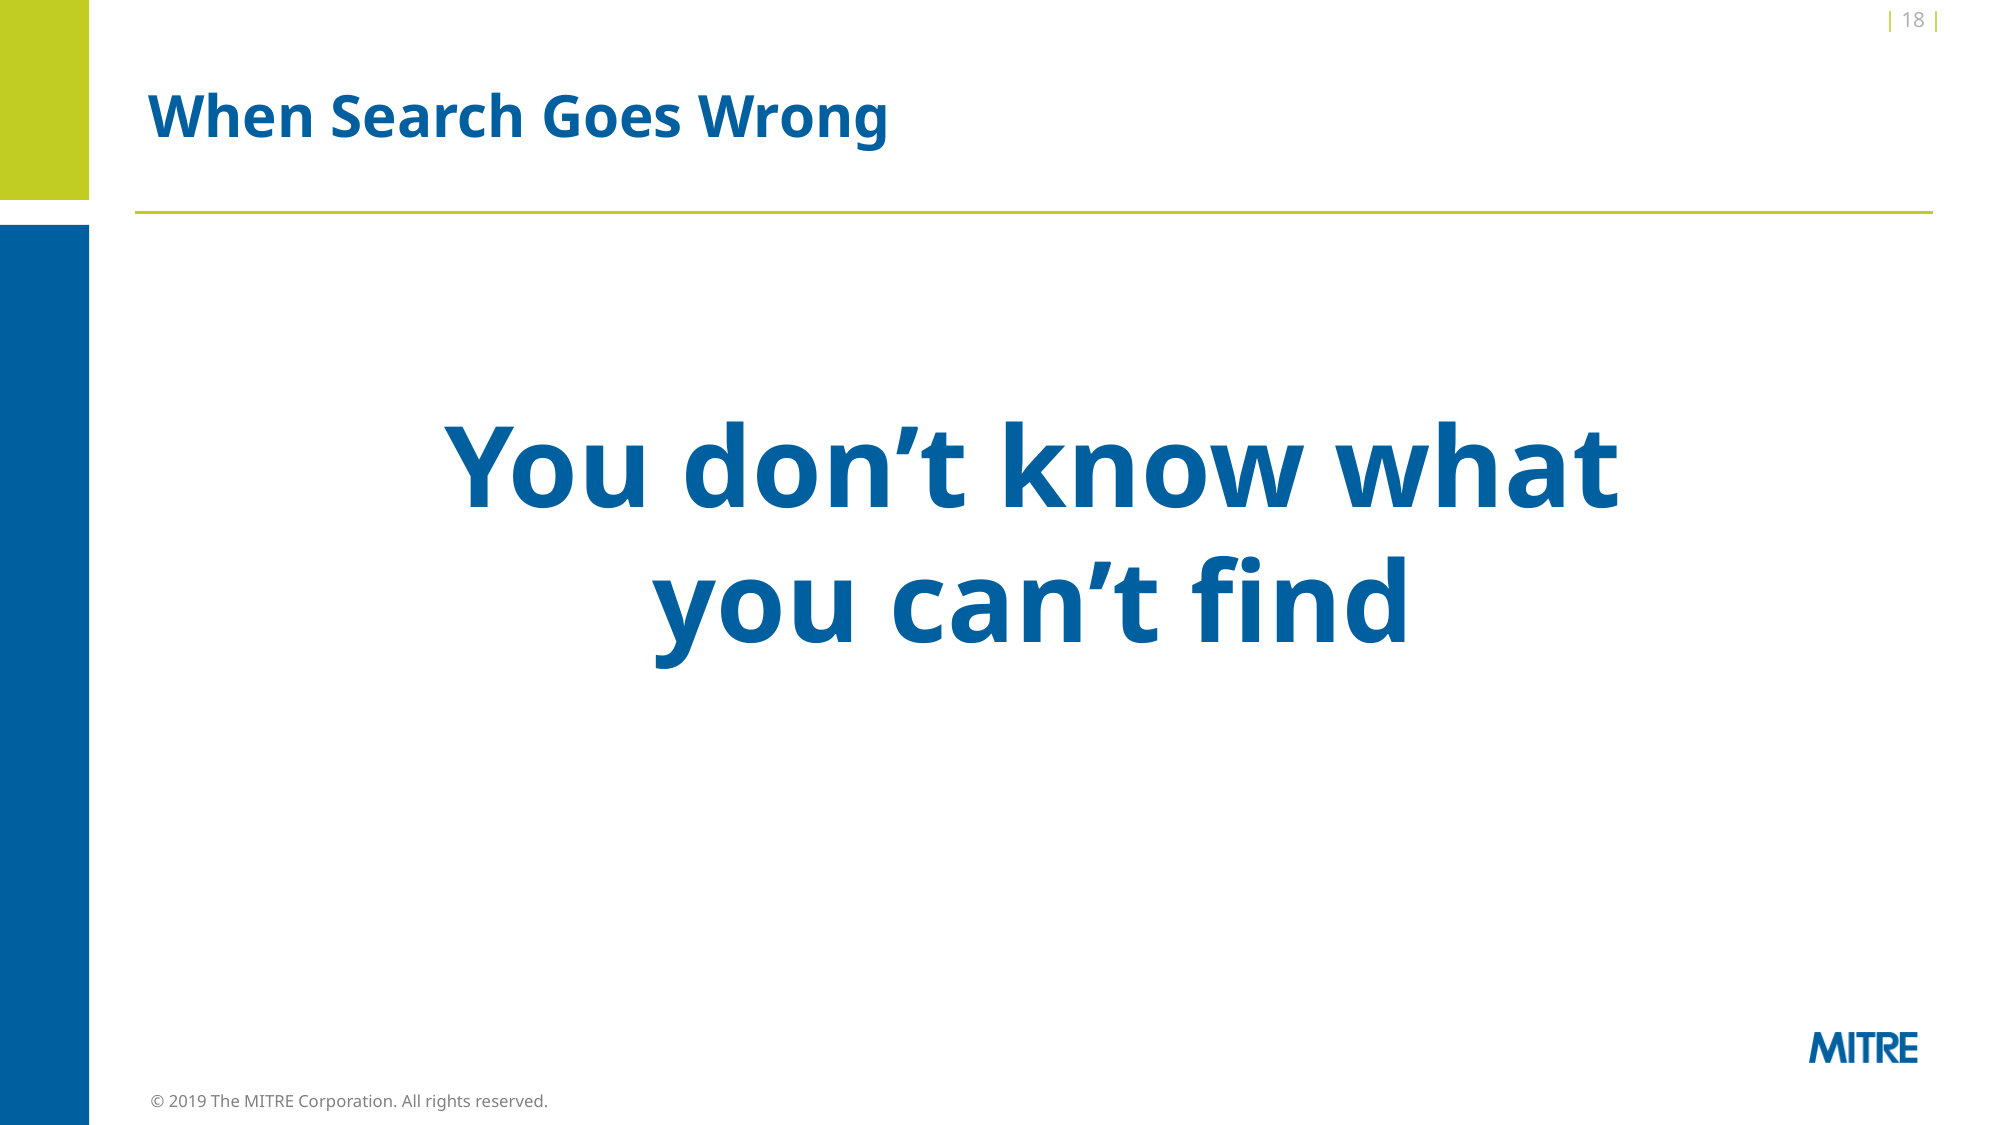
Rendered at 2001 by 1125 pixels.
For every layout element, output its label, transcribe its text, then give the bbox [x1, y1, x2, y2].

footer © 2019 The MITRE Corporation. All rights reserved. [135, 1081, 1412, 1119]
slide_number | 18 | [1848, 12, 1957, 43]
text_box You don’t know what you can’t find [333, 387, 1734, 673]
title When Search Goes Wrong [133, 45, 1934, 188]
picture [1809, 1029, 1920, 1070]
